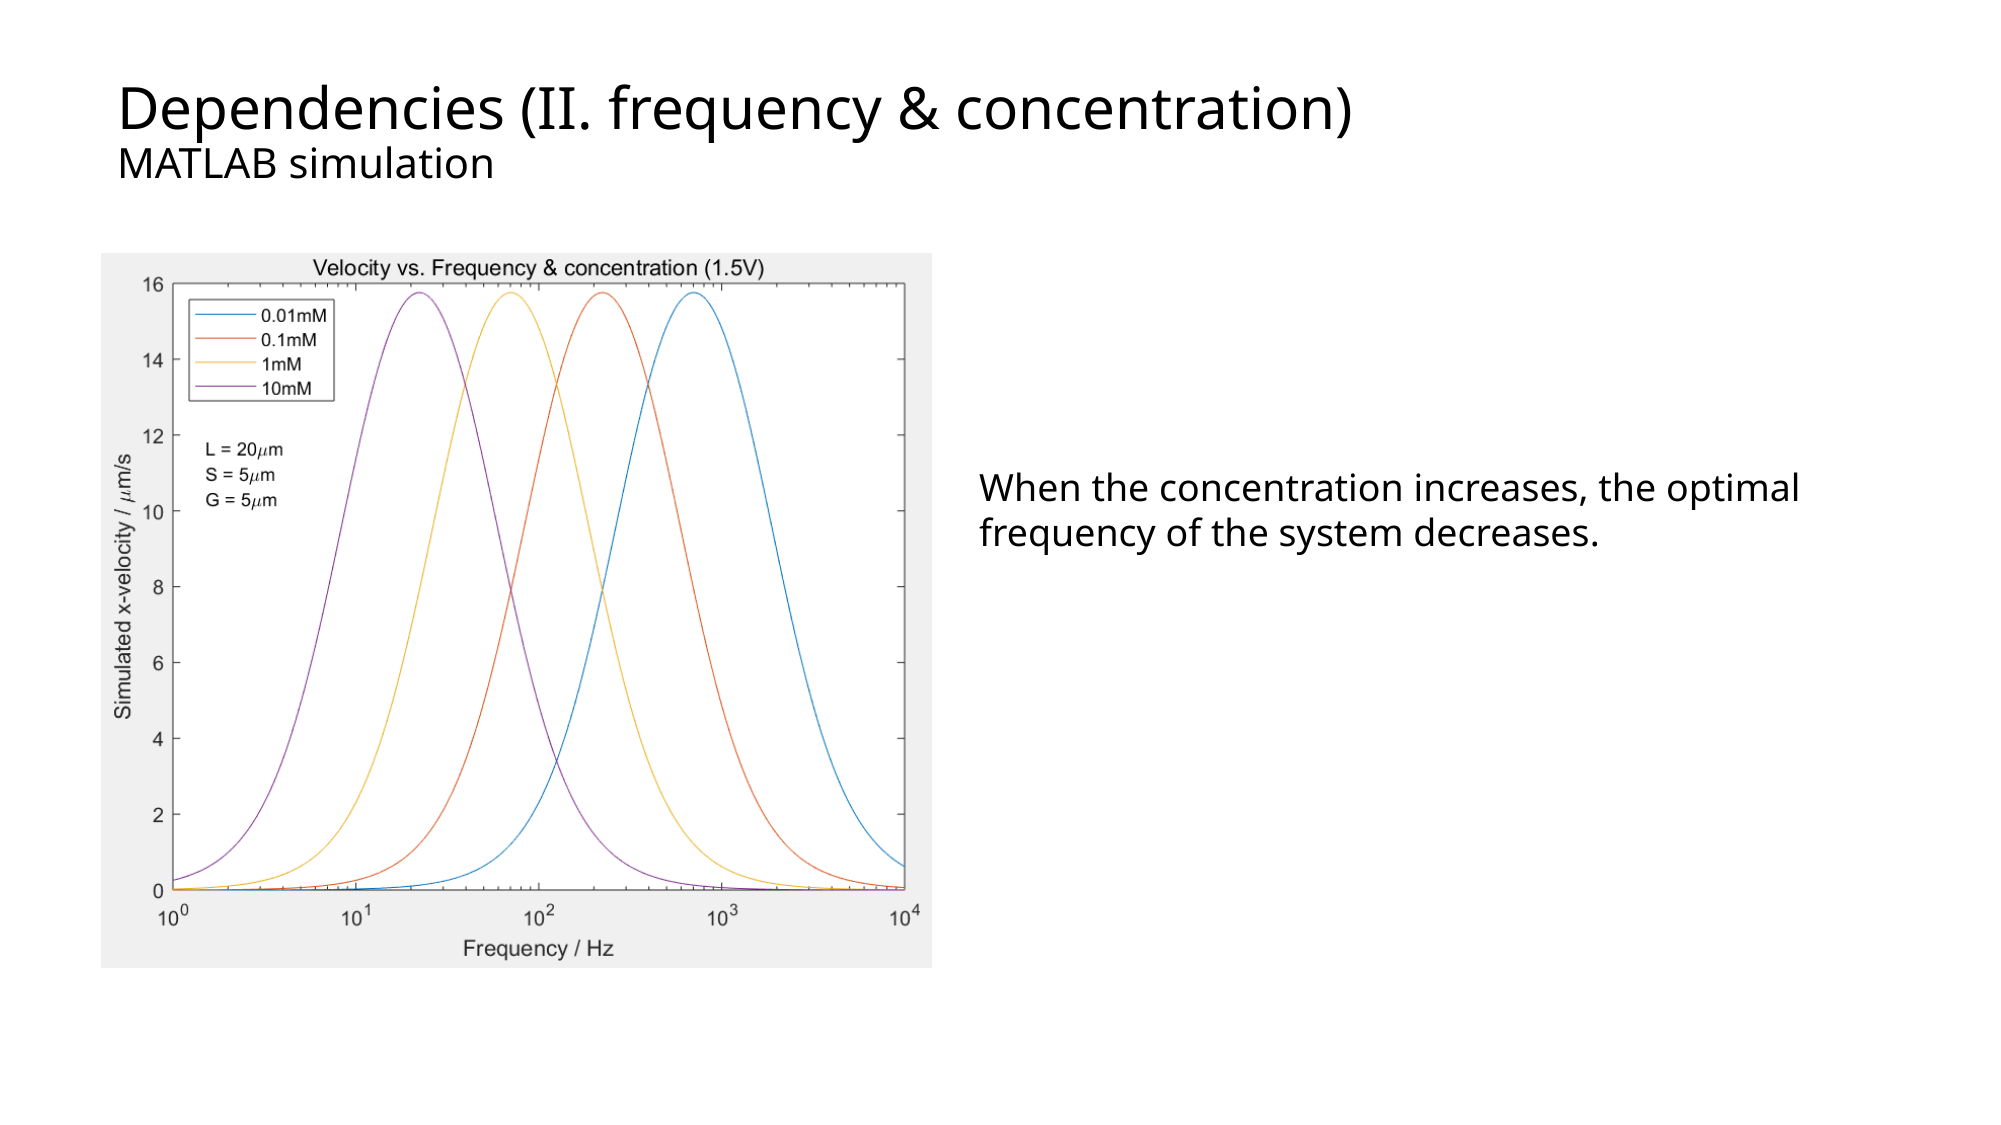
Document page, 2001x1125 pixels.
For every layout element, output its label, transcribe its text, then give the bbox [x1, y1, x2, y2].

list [101, 253, 932, 968]
text_box When the concentration increases, the optimal frequency of the system decreases. [964, 456, 1946, 562]
title Dependencies (II. frequency & concentration) MATLAB simulation [101, 77, 1827, 190]
